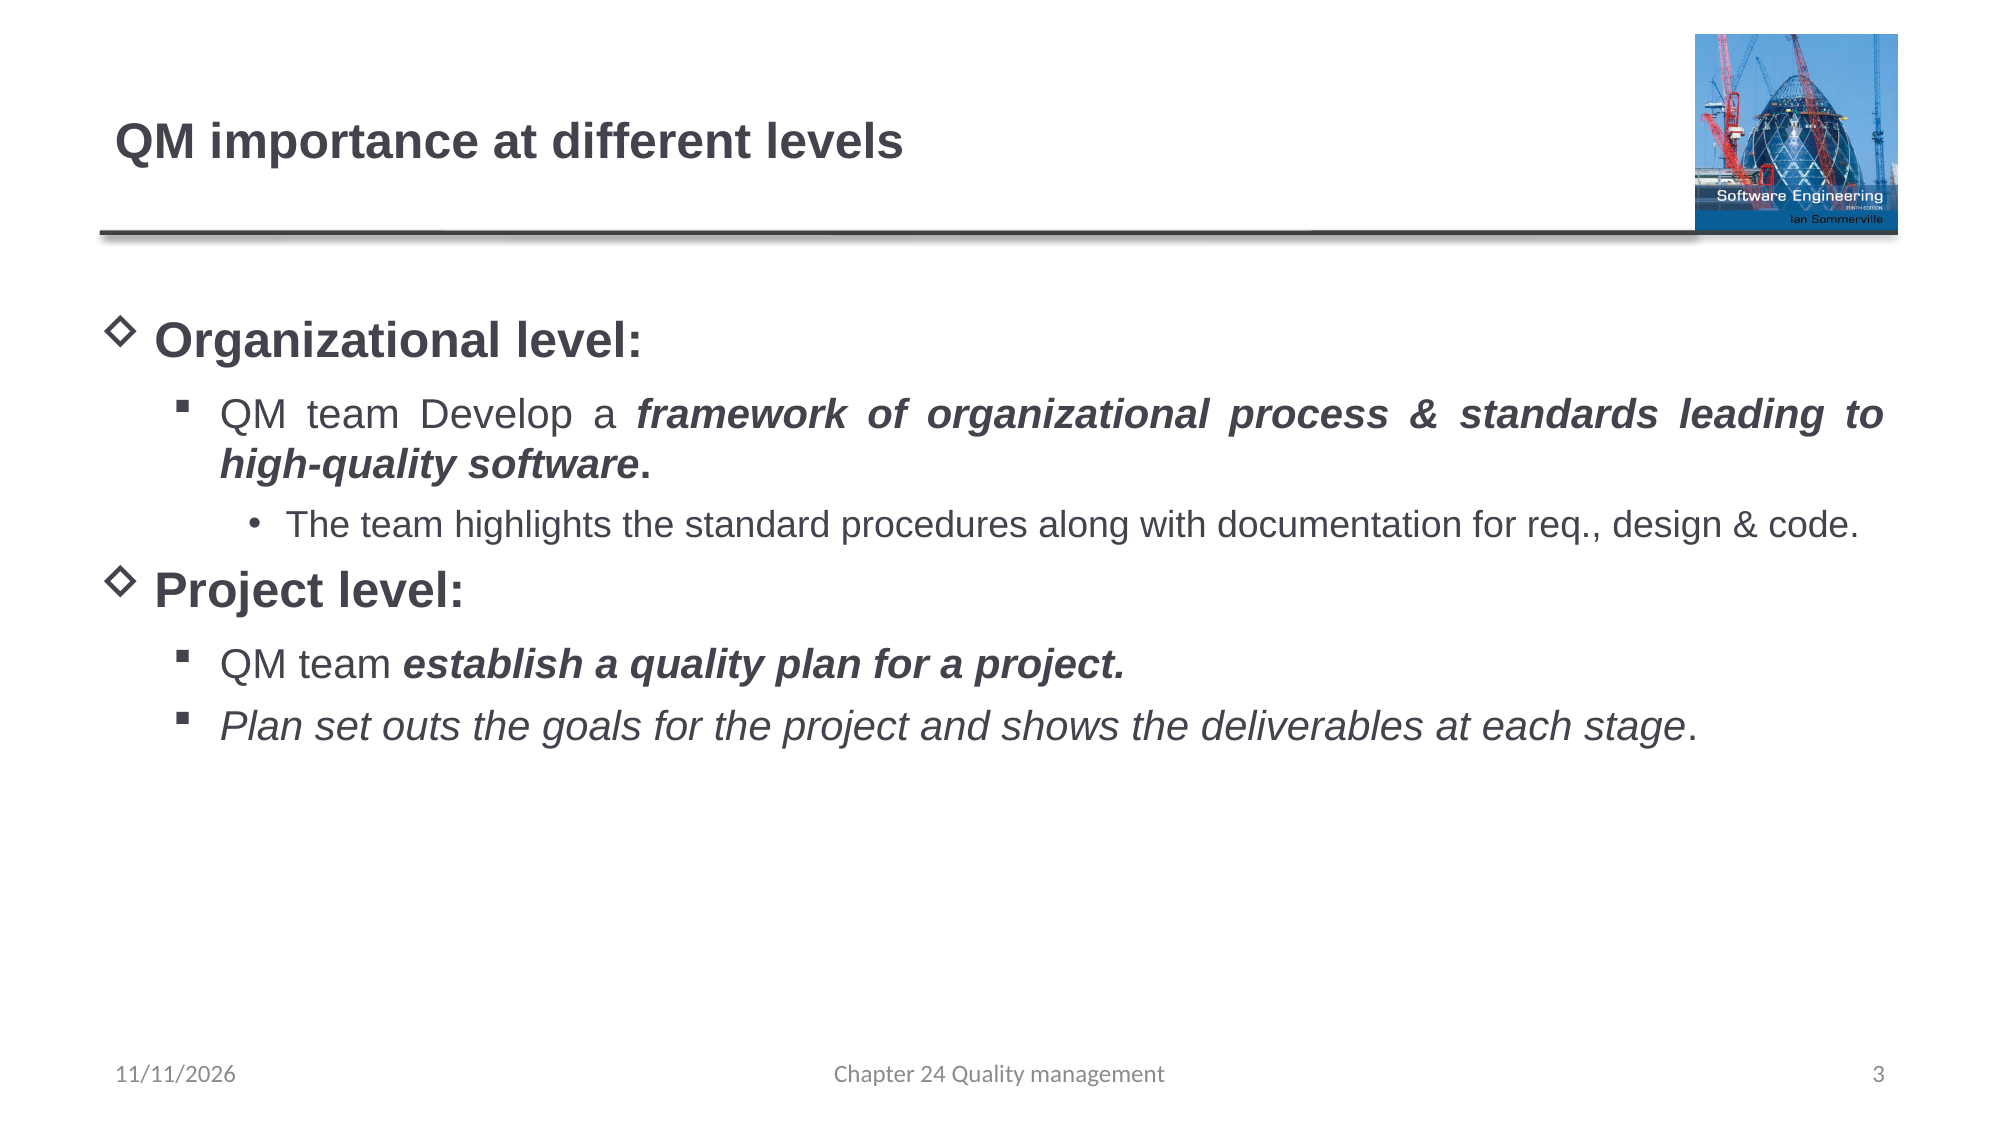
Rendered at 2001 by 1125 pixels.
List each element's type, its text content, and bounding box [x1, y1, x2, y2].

picture [1695, 34, 1898, 230]
list Organizational level: QM team Develop a framework of organizational process & standards leading to high-quality software. The team highlights the standard procedures along with documentation for req., design & code. Project level: QM team establish a quality plan for a project. Plan set outs the goals for the project and shows the deliverables at each stage. [83, 300, 1900, 1043]
title QM importance at different levels [99, 44, 1696, 233]
footer Chapter 24 Quality management [683, 1042, 1317, 1103]
slide_number 3 [1433, 1042, 1900, 1103]
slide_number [99, 1042, 567, 1103]
